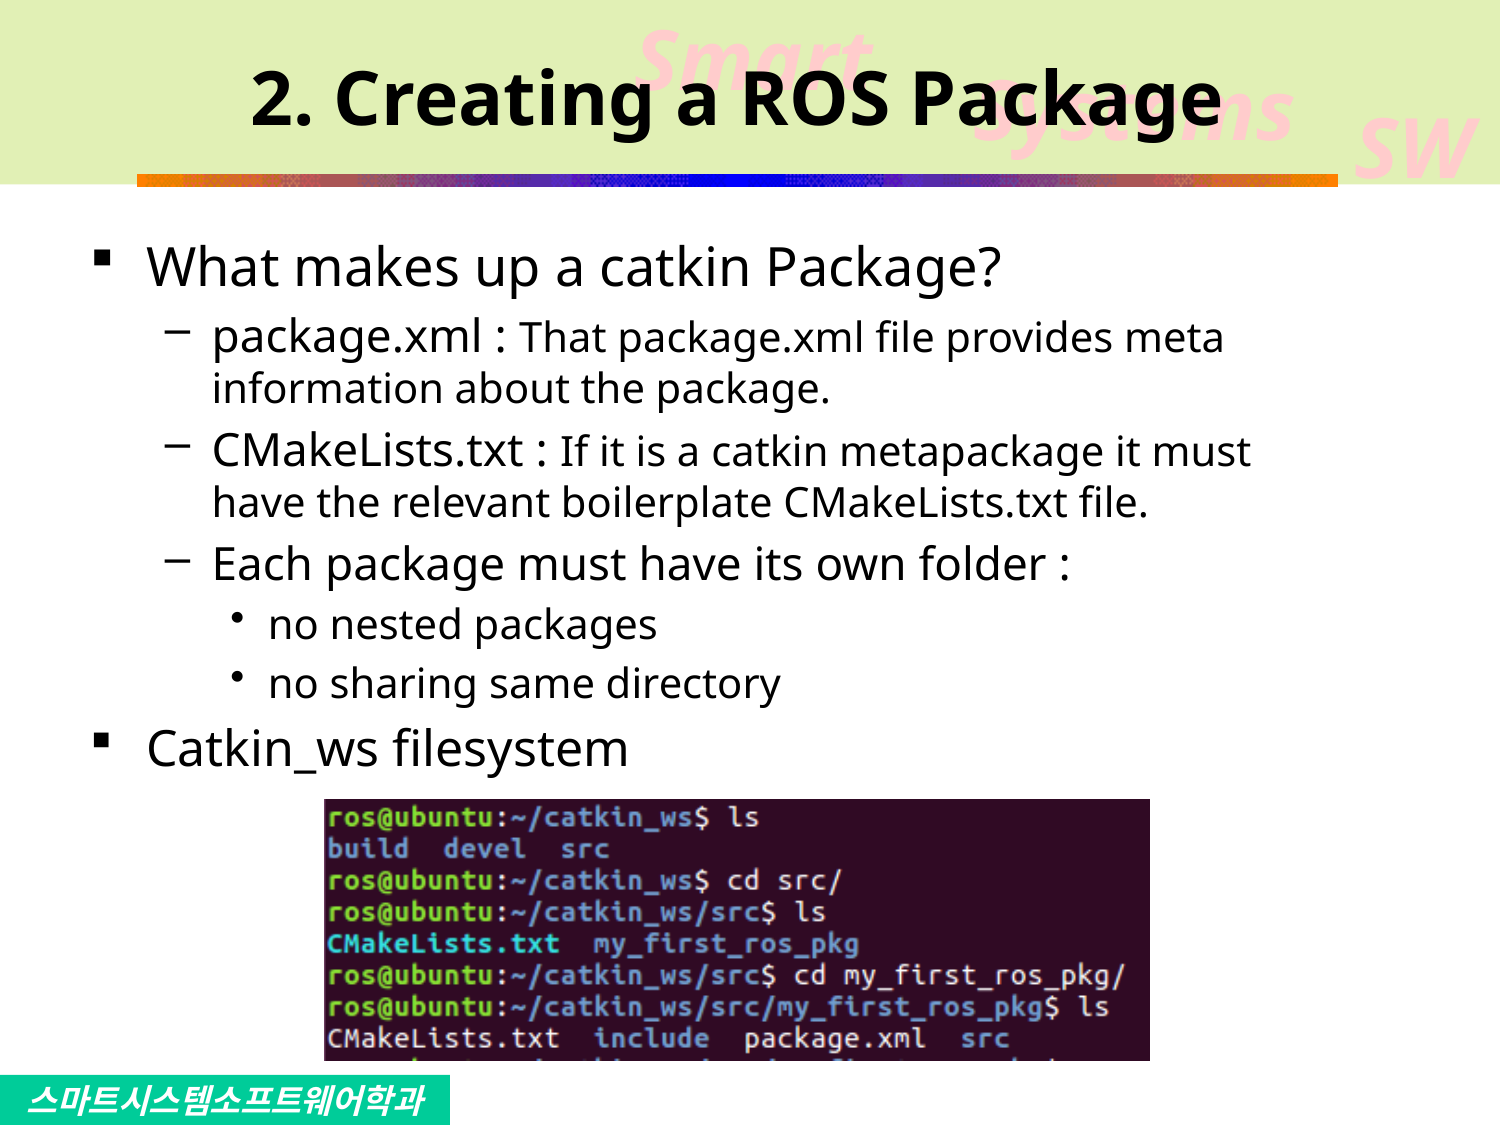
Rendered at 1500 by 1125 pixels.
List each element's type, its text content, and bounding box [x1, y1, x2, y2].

picture [137, 175, 1338, 187]
title 2. Creating a ROS Package [62, 15, 1413, 175]
text_box What makes up a catkin Package? package.xml : That package.xml file provides meta information about the package. CMakeLists.txt : If it is a catkin metapackage it must have the relevant boilerplate CMakeLists.txt file. Each package must have its own folder : no nested packages no sharing same directory Catkin_ws filesystem [74, 224, 1363, 313]
picture [324, 799, 1151, 1062]
